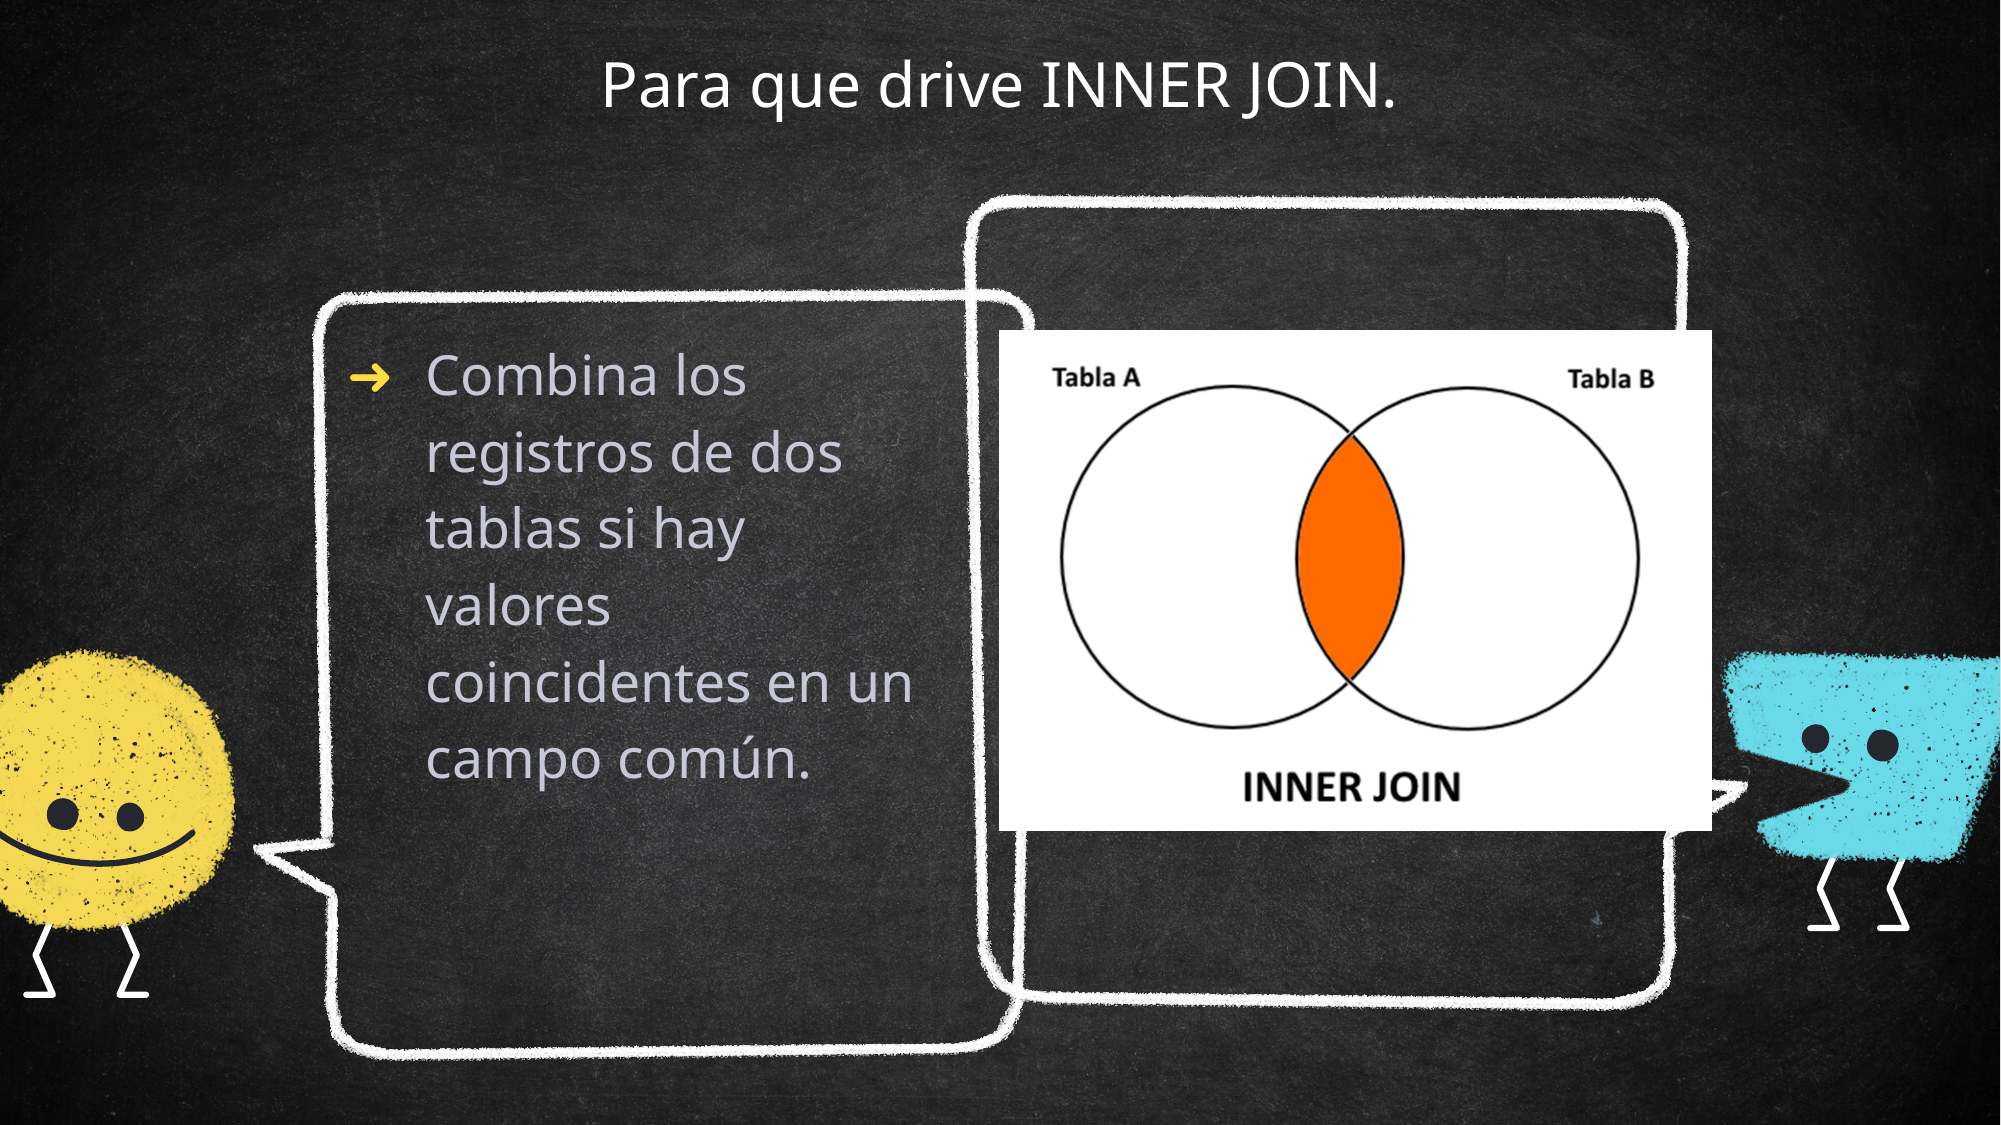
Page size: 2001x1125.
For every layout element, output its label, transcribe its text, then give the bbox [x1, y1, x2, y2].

title Para que drive INNER JOIN. [325, 53, 1675, 140]
picture [0, 0, 2001, 1125]
list Combina los registros de dos tablas si hay valores coincidentes en un campo común. [325, 330, 920, 1056]
